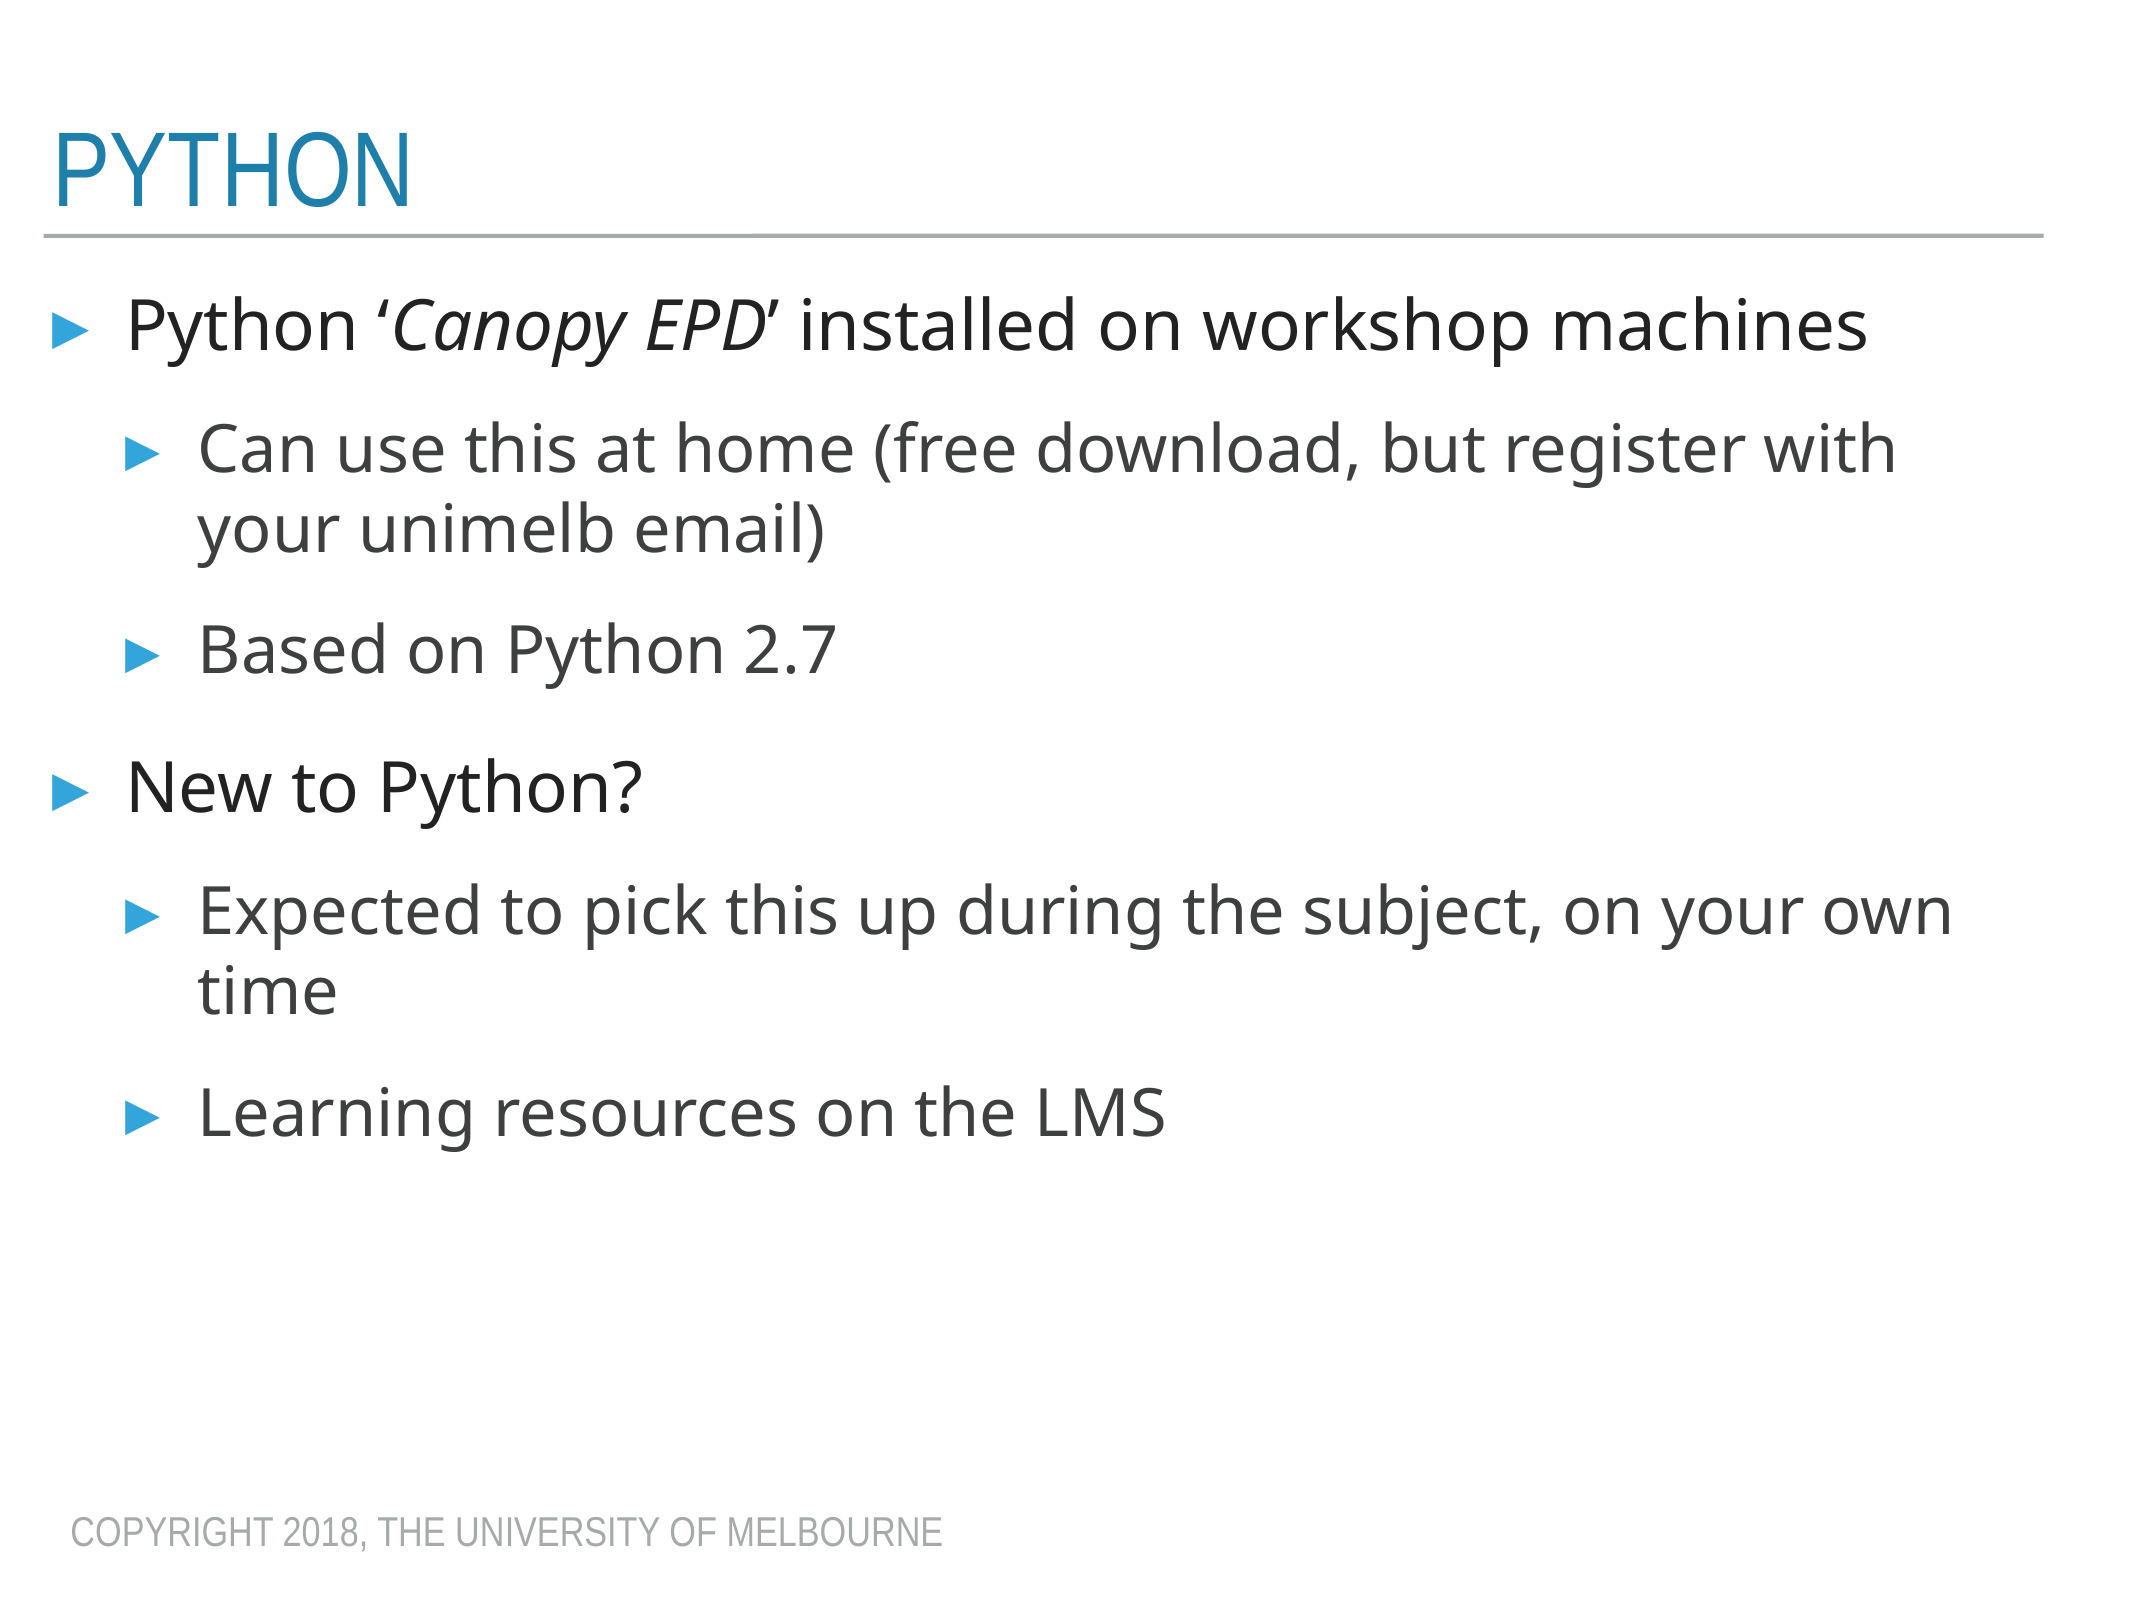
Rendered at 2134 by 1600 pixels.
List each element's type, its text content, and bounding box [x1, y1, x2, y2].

title Python [43, 116, 2045, 236]
list Python ‘Canopy EPD’ installed on workshop machines Can use this at home (free download, but register with your unimelb email) Based on Python 2.7 New to Python? Expected to pick this up during the subject, on your own time Learning resources on the LMS [43, 270, 2045, 1551]
